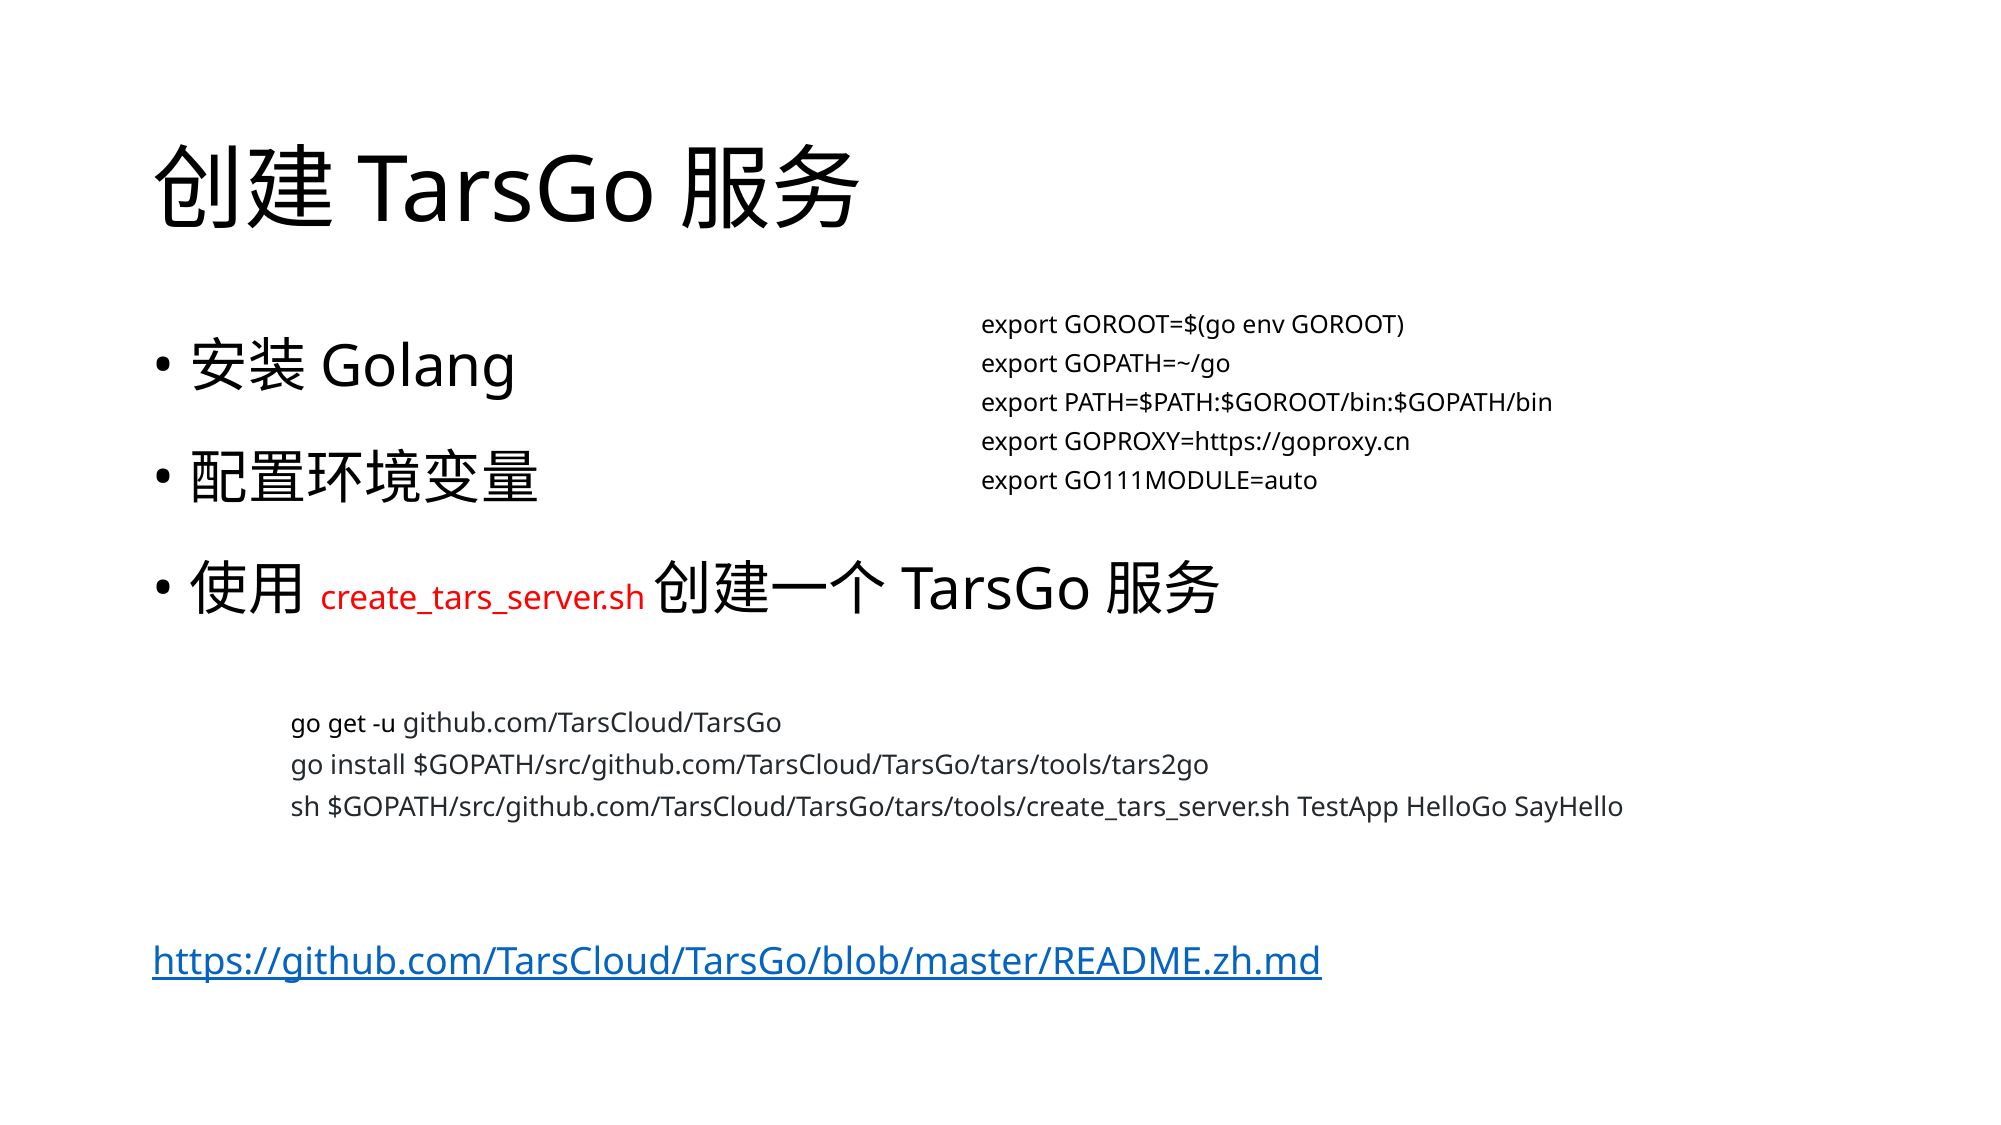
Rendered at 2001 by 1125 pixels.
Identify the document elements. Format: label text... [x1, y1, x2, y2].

title export GOROOT=$(go env GOROOT) export GOPATH=~/go export PATH=$PATH:$GOROOT/bin:$GOPATH/bin export GOPROXY=https://goproxy.cn export GO111MODULE=auto [966, 278, 1595, 517]
text_box https://github.com/TarsCloud/TarsGo/blob/master/README.zh.md [137, 913, 1475, 994]
list 安装Golang 配置环境变量 使用create_tars_server.sh创建一个TarsGo服务 [137, 299, 1863, 1014]
text_box go get -u github.com/TarsCloud/TarsGo go install $GOPATH/src/github.com/TarsCloud/TarsGo/tars/tools/tars2go sh $GOPATH/src/github.com/TarsCloud/TarsGo/tars/tools/create_tars_server.sh TestApp HelloGo SayHello [275, 643, 1725, 875]
text_box 创建TarsGo服务 [137, 59, 1863, 278]
